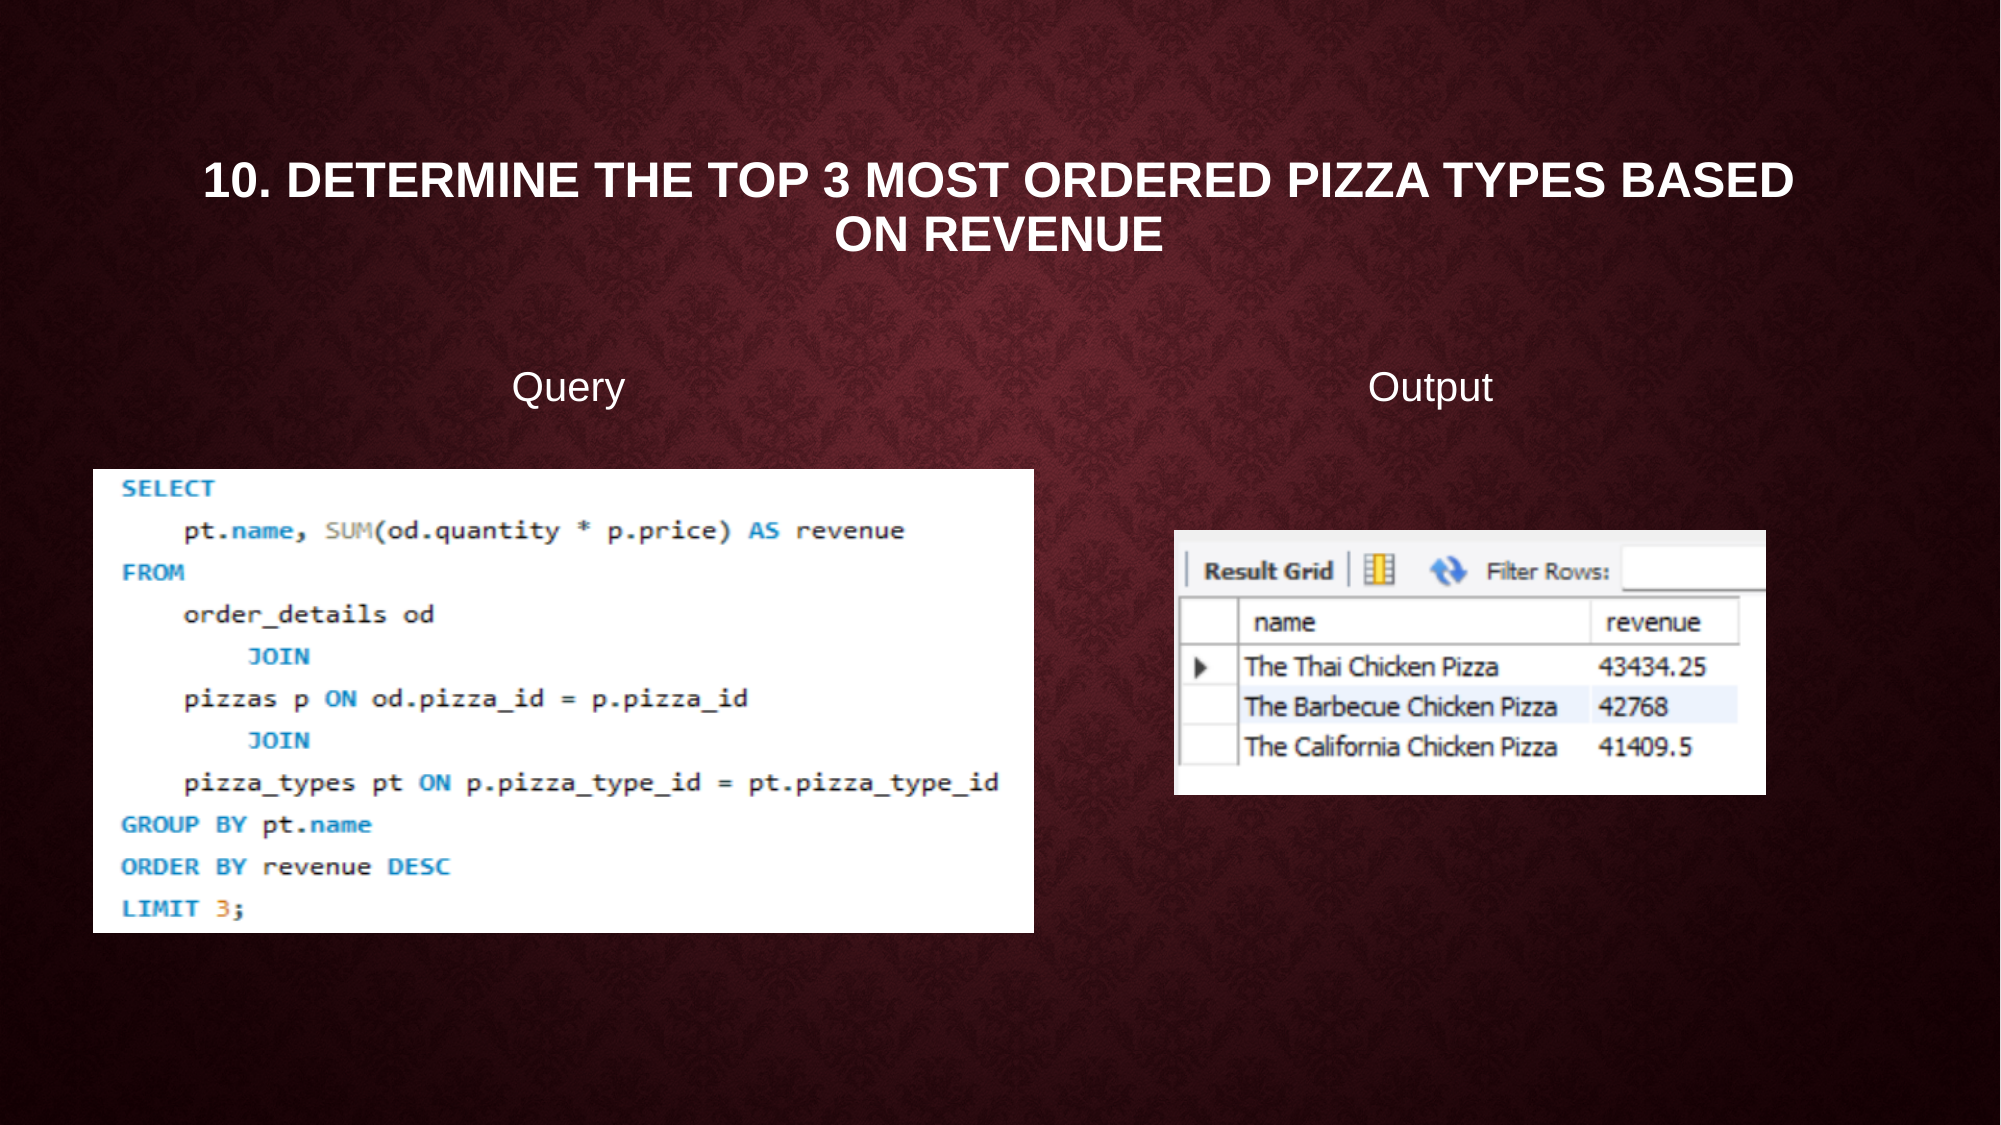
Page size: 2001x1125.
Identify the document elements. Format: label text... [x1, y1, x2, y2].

title 10. Determine the top 3 most ordered pizza types based on revenue [149, 99, 1849, 318]
list Query [149, 944, 988, 950]
picture [1174, 530, 1766, 796]
list Query [149, 342, 988, 468]
picture [92, 468, 1034, 933]
list Output [1012, 342, 1849, 950]
